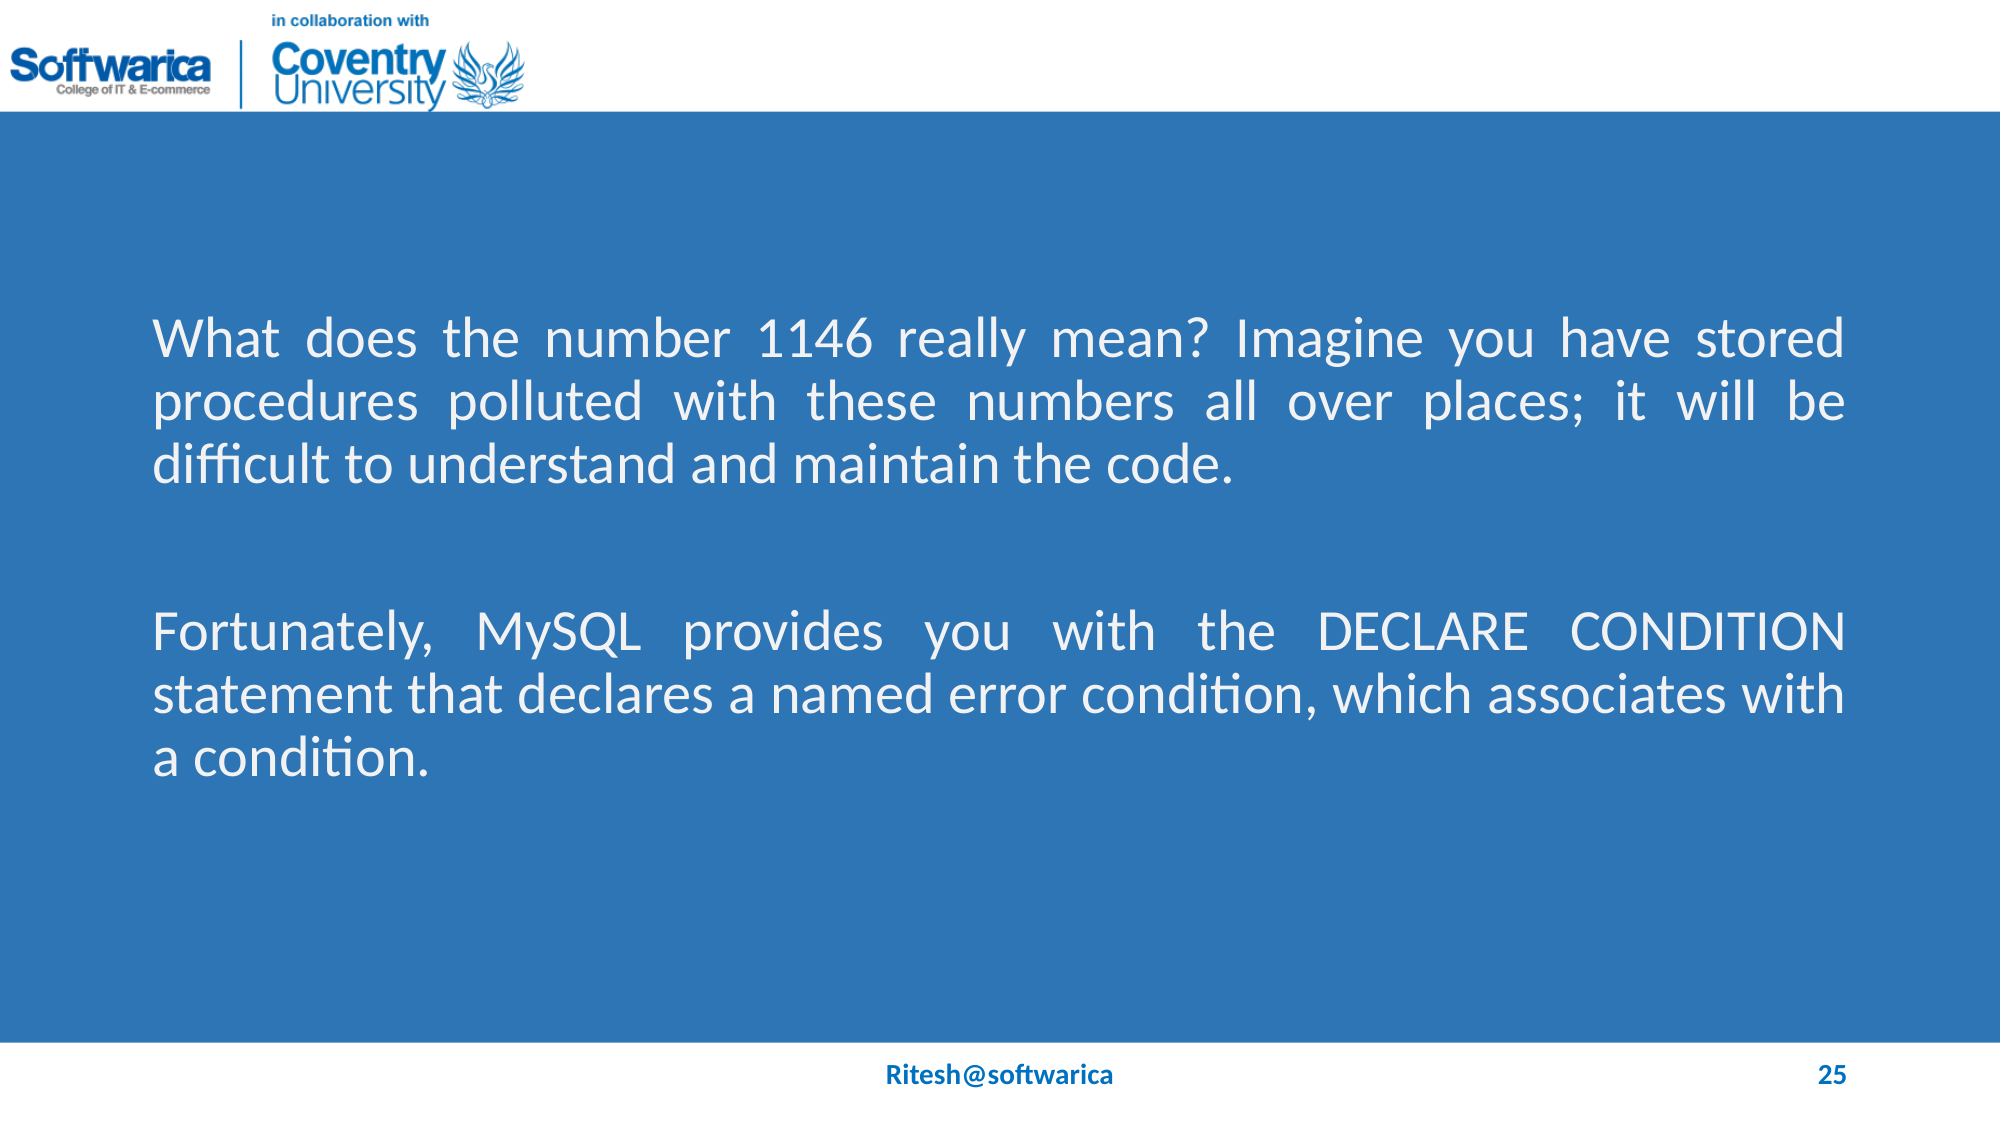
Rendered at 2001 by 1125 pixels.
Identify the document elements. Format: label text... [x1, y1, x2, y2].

picture [10, 14, 525, 112]
list What does the number 1146 really mean? Imagine you have stored procedures polluted with these numbers all over places; it will be difficult to understand and maintain the code. Fortunately, MySQL provides you with the DECLARE CONDITION statement that declares a named error condition, which associates with a condition. [137, 299, 1863, 1014]
footer Ritesh@softwarica [662, 1042, 1338, 1103]
slide_number 25 [1412, 1042, 1863, 1103]
